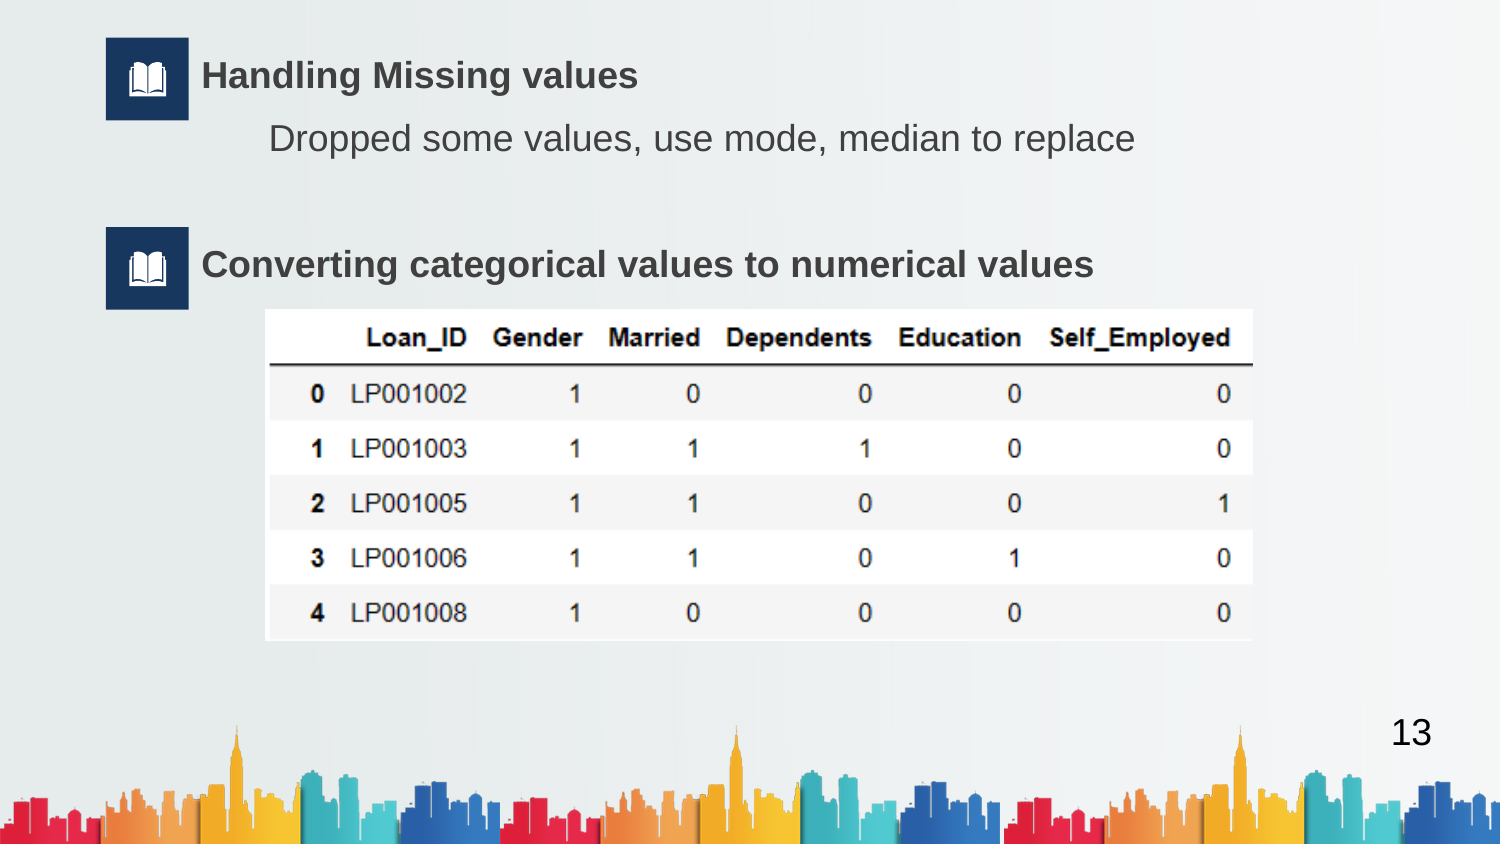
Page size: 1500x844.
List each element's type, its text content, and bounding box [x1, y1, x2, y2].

text_box [105, 37, 189, 121]
text_box [127, 59, 169, 99]
text_box Handling Missing values [186, 43, 1402, 104]
picture [0, 0, 1500, 844]
text_box Dropped some values, use mode, median to replace [253, 106, 1469, 167]
text_box 13 [1375, 701, 1500, 761]
text_box Converting categorical values to numerical values [186, 232, 1402, 293]
text_box [105, 227, 189, 310]
text_box [127, 249, 169, 289]
